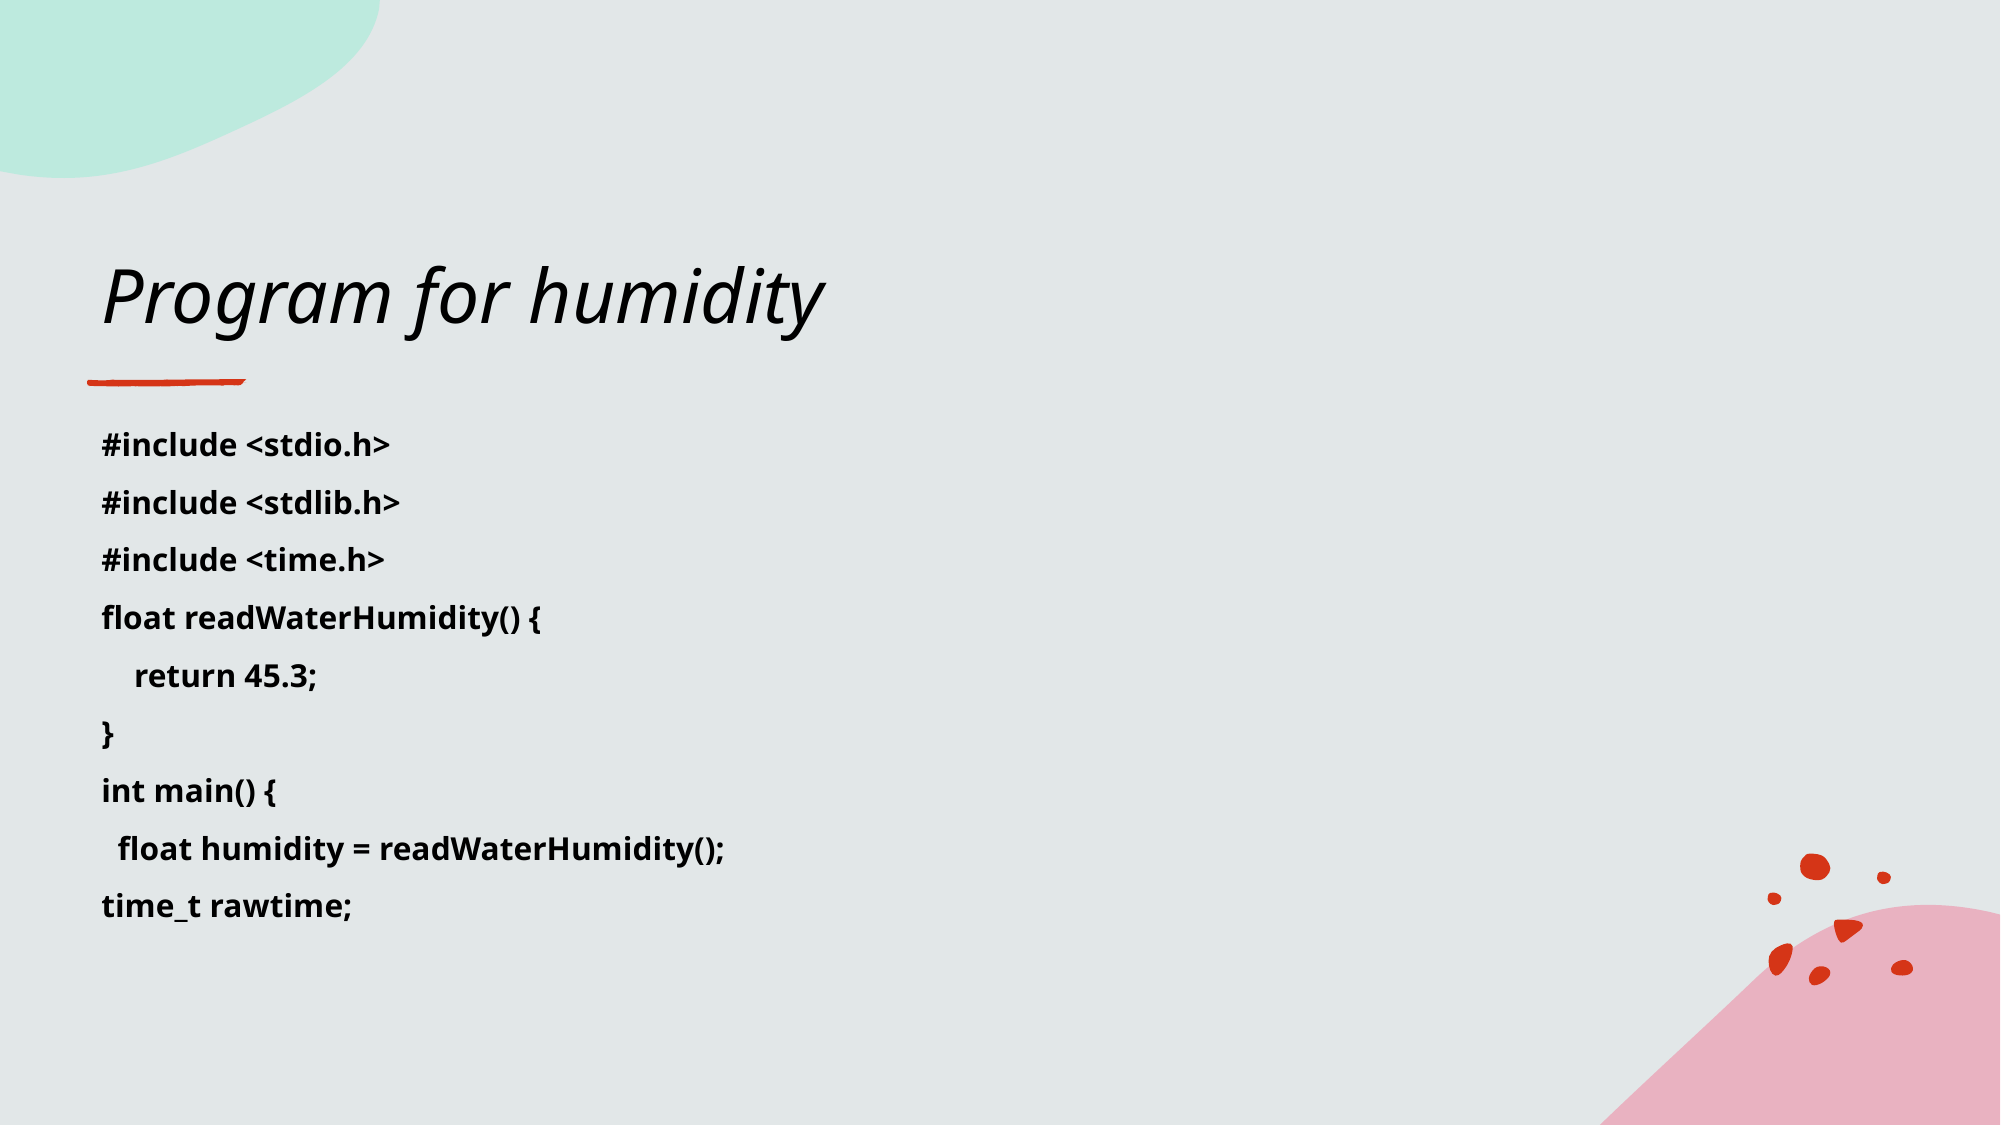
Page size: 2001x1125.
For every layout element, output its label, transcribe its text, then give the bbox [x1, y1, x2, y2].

list #include <stdio.h> #include <stdlib.h> #include <time.h> float readWaterHumidity() { return 45.3; } int main() { float humidity = readWaterHumidity(); time_t rawtime; [86, 413, 1740, 996]
title Program for humidity [86, 129, 1740, 347]
